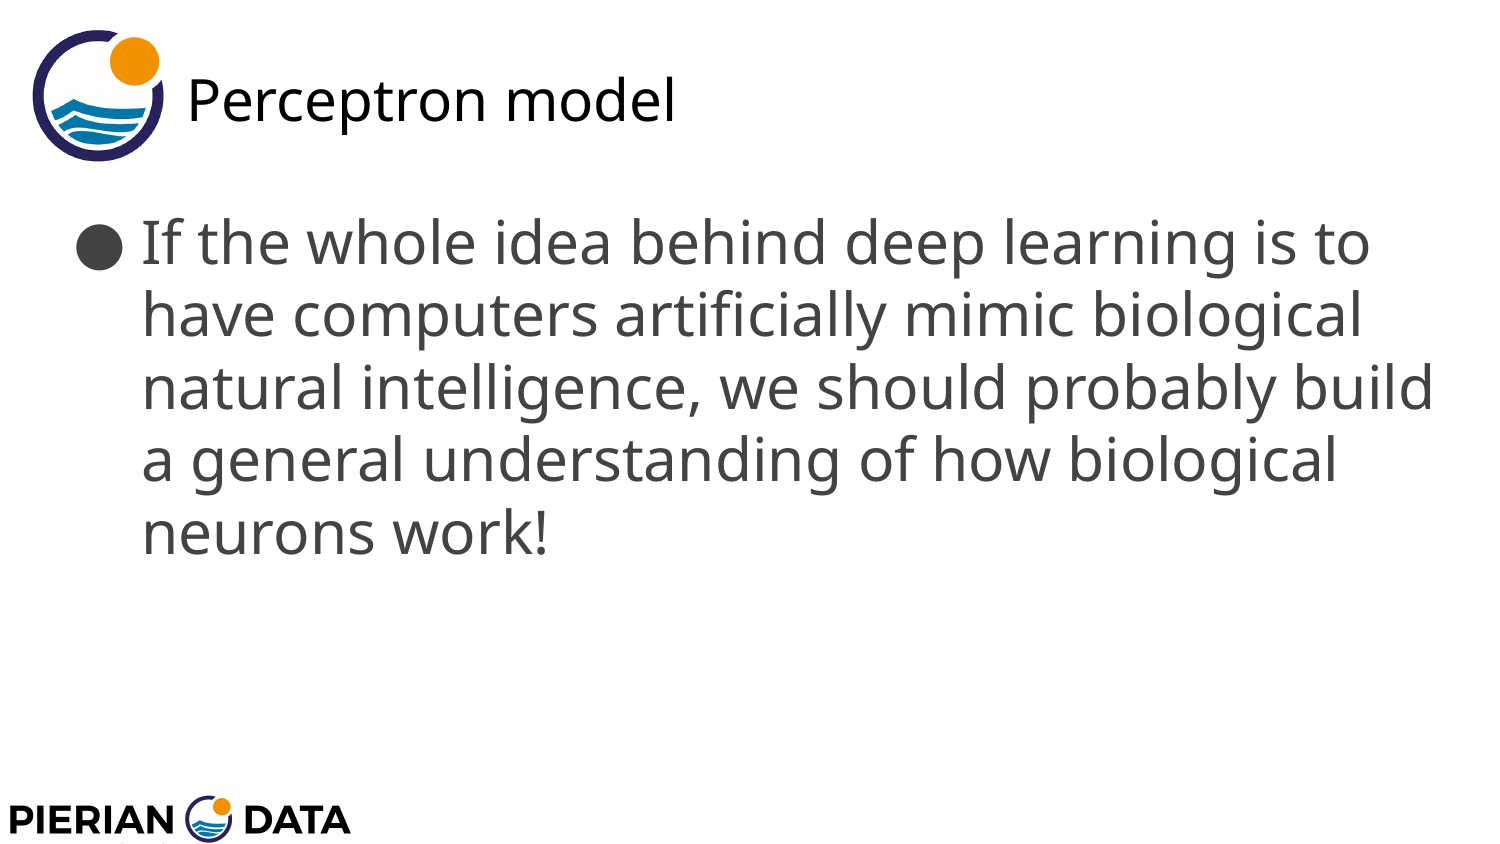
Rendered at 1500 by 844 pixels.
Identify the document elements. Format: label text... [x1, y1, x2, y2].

picture [0, 787, 368, 844]
list If the whole idea behind deep learning is to have computers artificially mimic biological natural intelligence, we should probably build a general understanding of how biological neurons work! [51, 189, 1476, 750]
picture [24, 24, 172, 167]
title Perceptron model [176, 48, 1449, 143]
